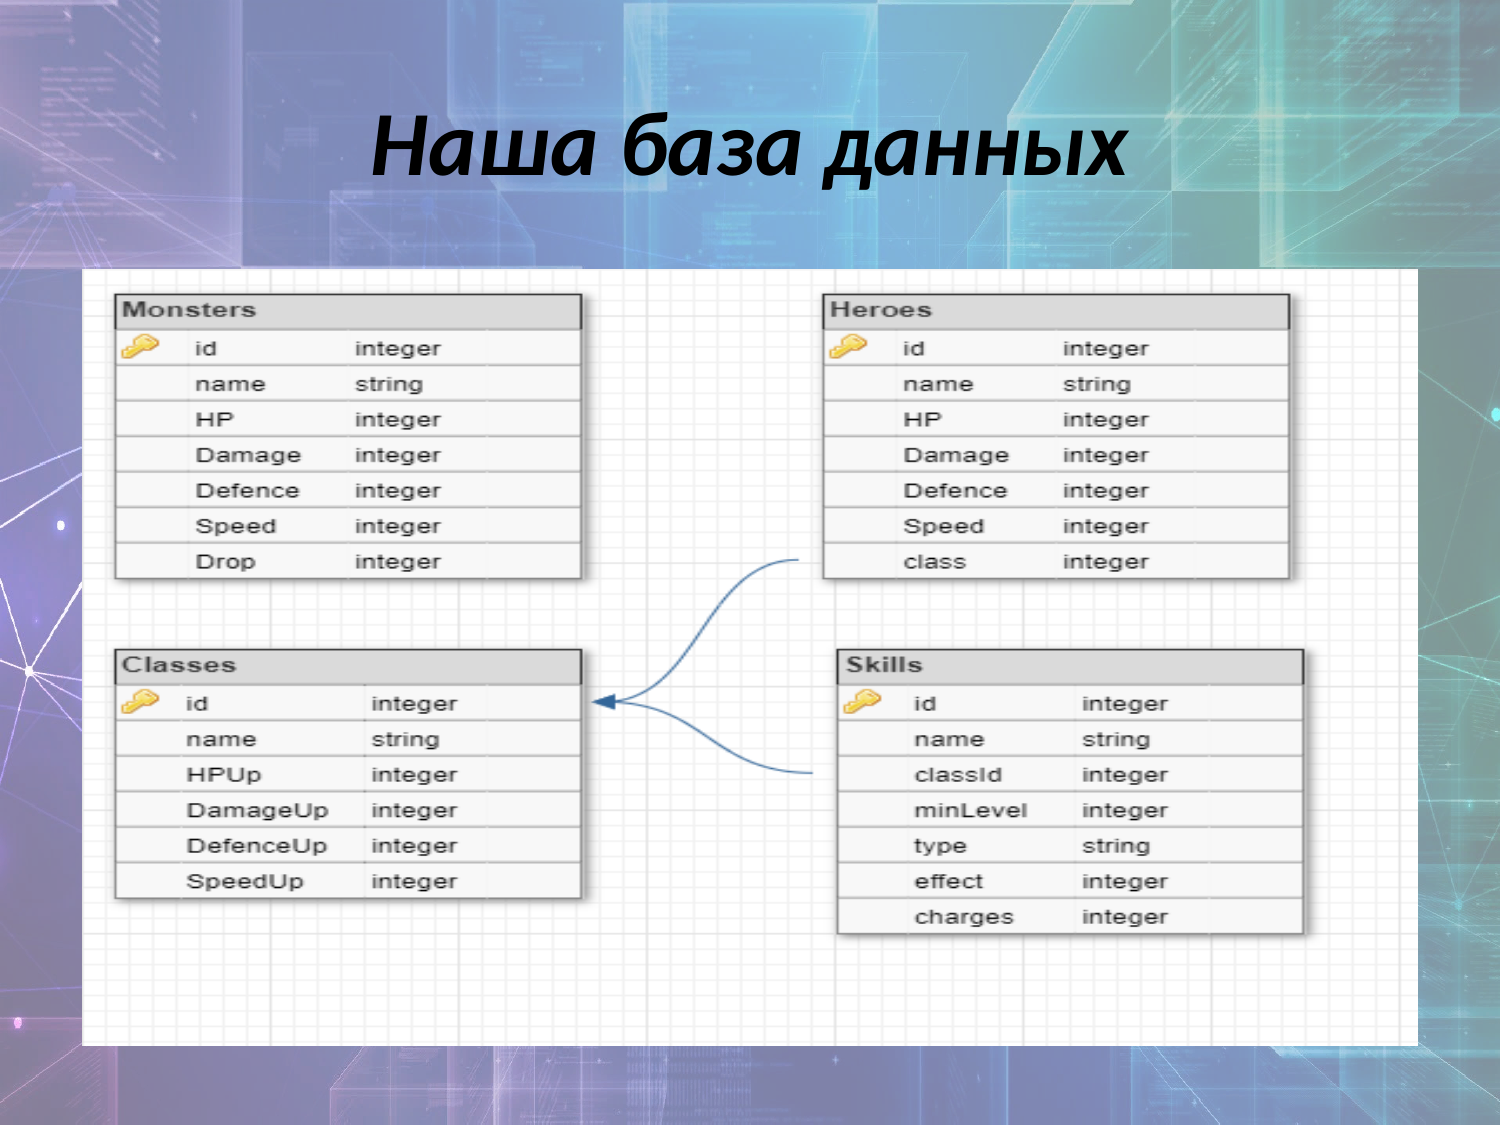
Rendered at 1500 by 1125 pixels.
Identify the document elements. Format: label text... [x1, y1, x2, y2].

title Наша база данных [75, 45, 1425, 233]
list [81, 269, 1419, 1046]
